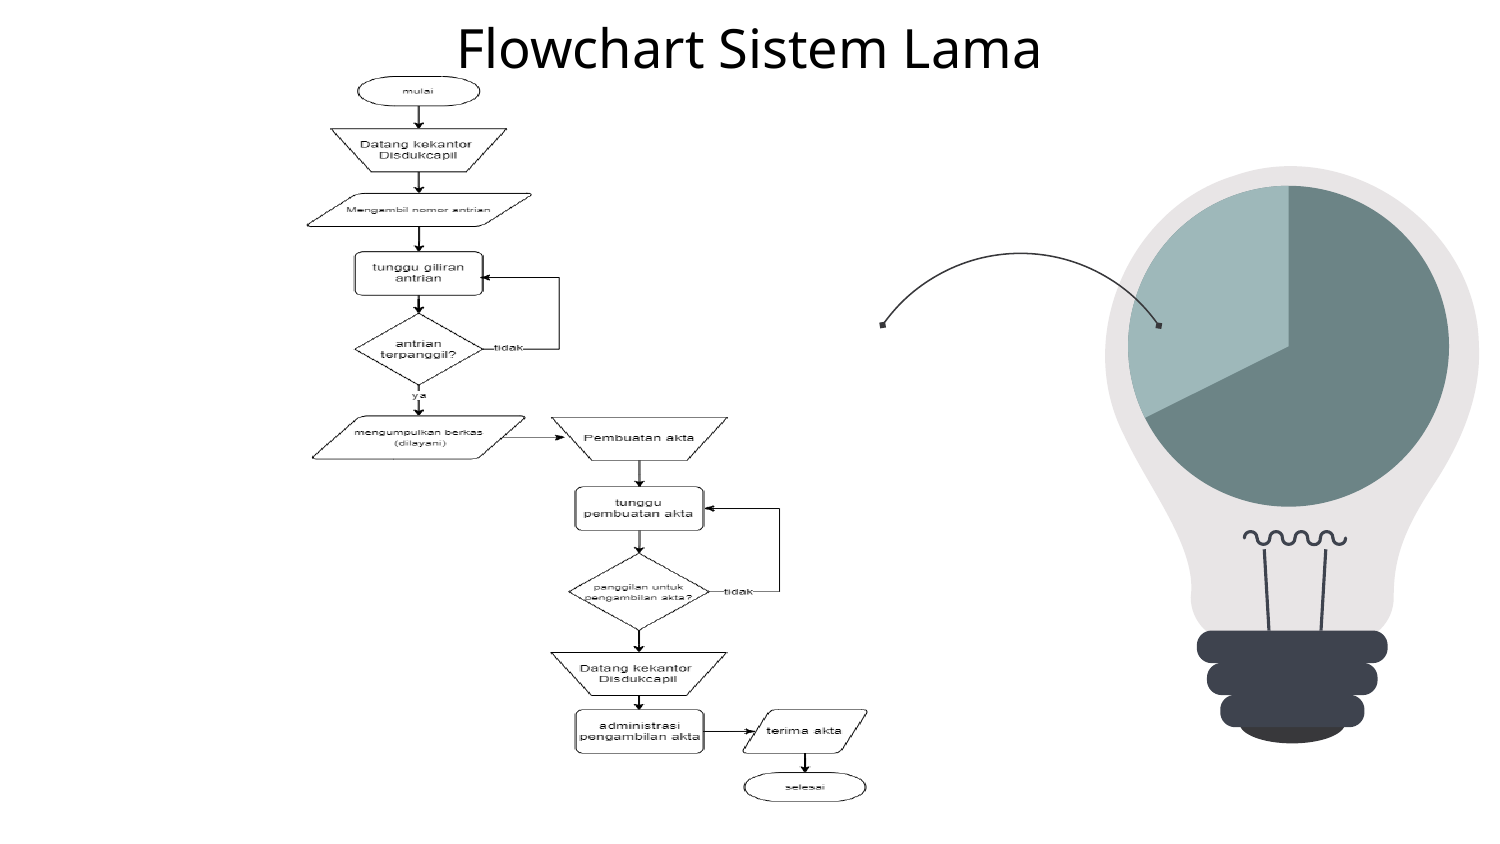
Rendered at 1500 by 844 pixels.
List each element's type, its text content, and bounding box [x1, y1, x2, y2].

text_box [1073, 165, 1482, 744]
title Flowchart Sistem Lama [67, 0, 1433, 94]
text_box [879, 253, 1068, 422]
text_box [1127, 185, 1450, 507]
picture [304, 76, 870, 802]
